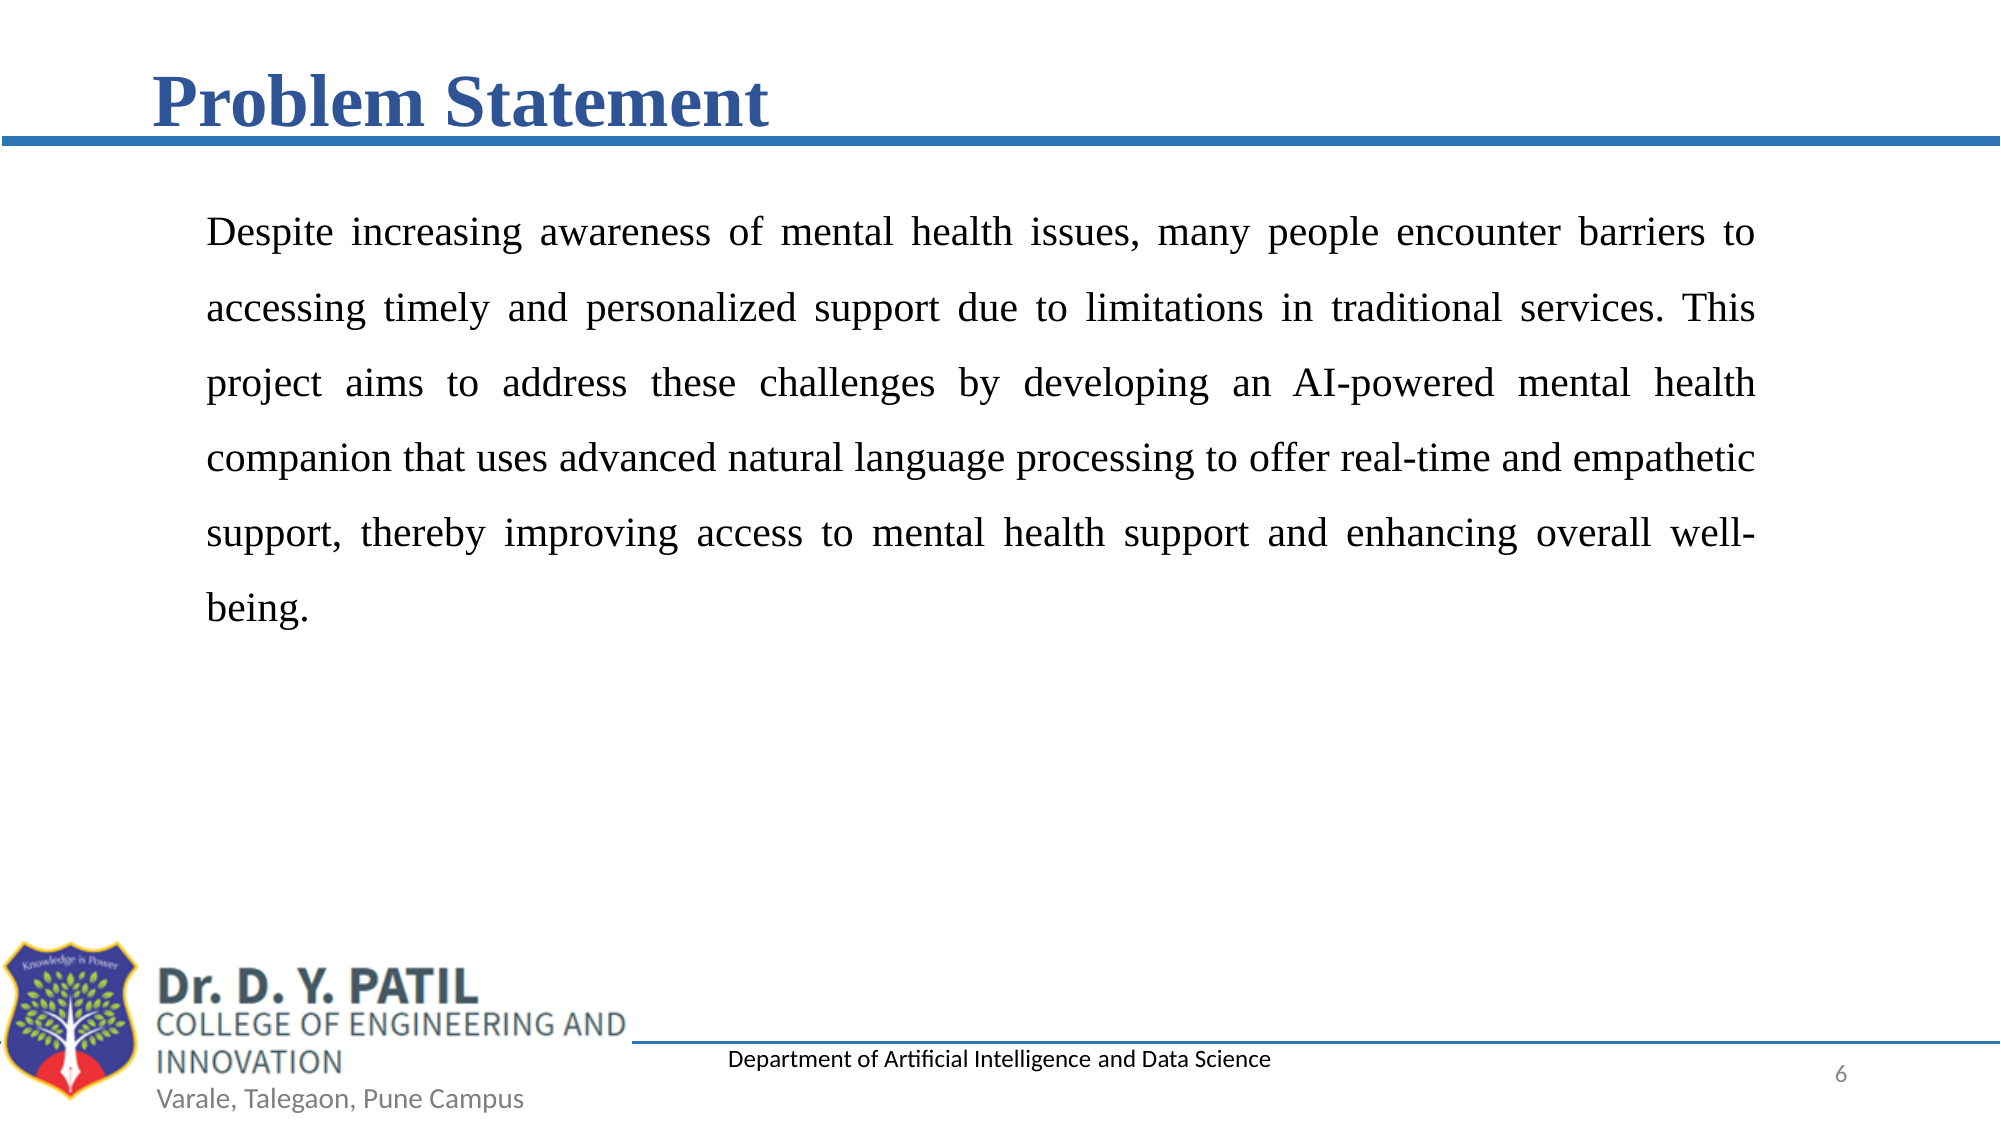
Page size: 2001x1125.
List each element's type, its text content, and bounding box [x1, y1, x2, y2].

picture [487, 1096, 494, 1106]
picture [322, 1096, 330, 1106]
footer Department of Artificial Intelligence and Data Science [662, 1042, 1338, 1103]
slide_number ‹#› [1412, 1042, 1863, 1103]
title Problem Statement [137, 72, 1863, 132]
picture [368, 1091, 375, 1099]
picture [1, 935, 632, 1106]
picture [472, 1096, 478, 1106]
picture [464, 1096, 469, 1106]
picture [398, 1096, 404, 1106]
picture [339, 1096, 345, 1106]
list Despite increasing awareness of mental health issues, many people encounter barriers to accessing timely and personalized support due to limitations in traditional services. This project aims to address these challenges by developing an AI-powered mental health companion that uses advanced natural language processing to offer real-time and empathetic support, thereby improving access to mental health support and enhancing overall well-being. [137, 171, 1800, 909]
